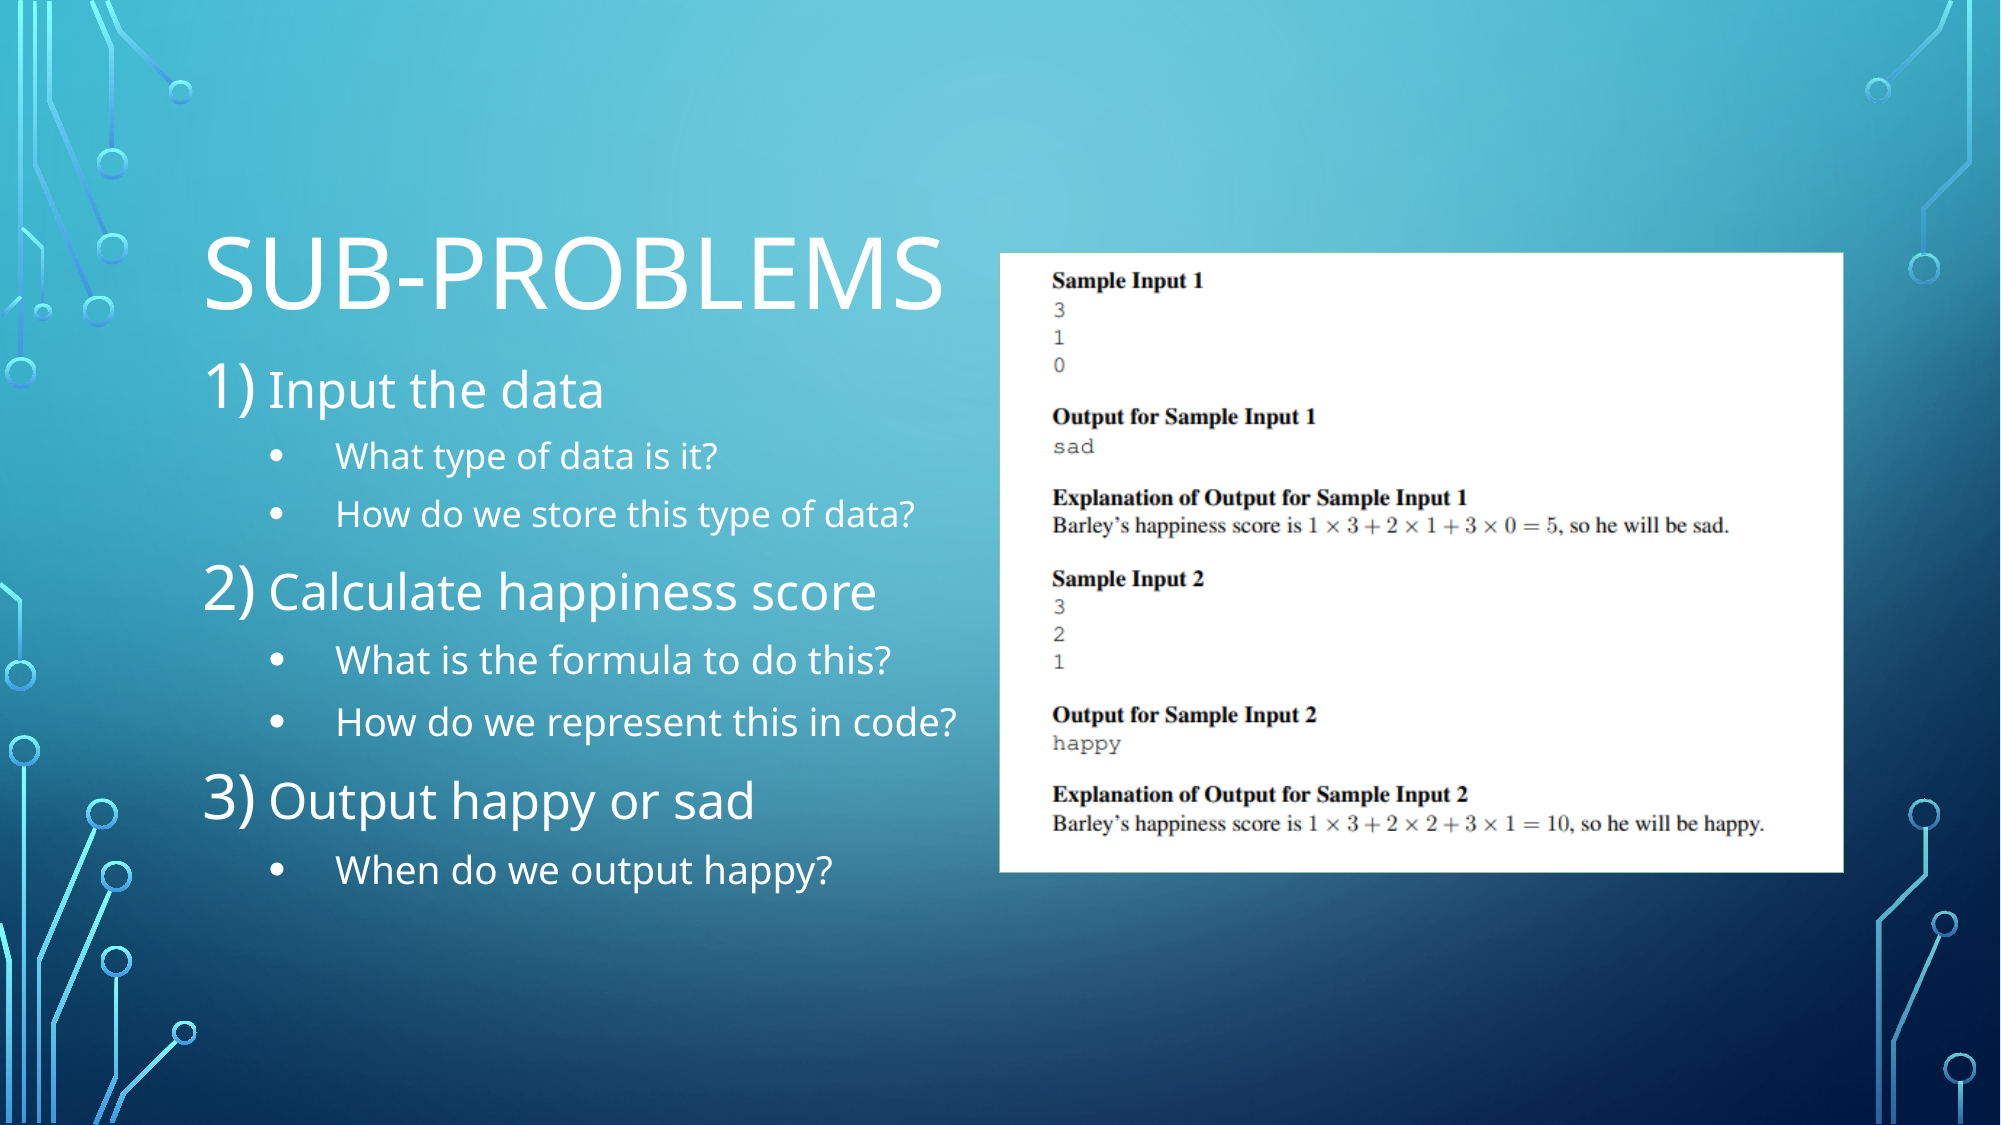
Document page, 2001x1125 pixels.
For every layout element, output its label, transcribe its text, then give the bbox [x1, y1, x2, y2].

title Sub-Problems [187, 69, 1161, 339]
list Input the data What type of data is it? How do we store this type of data? Calculate happiness score What is the formula to do this? How do we represent this in code? Output happy or sad When do we output happy? [187, 338, 979, 920]
picture [999, 252, 1844, 873]
